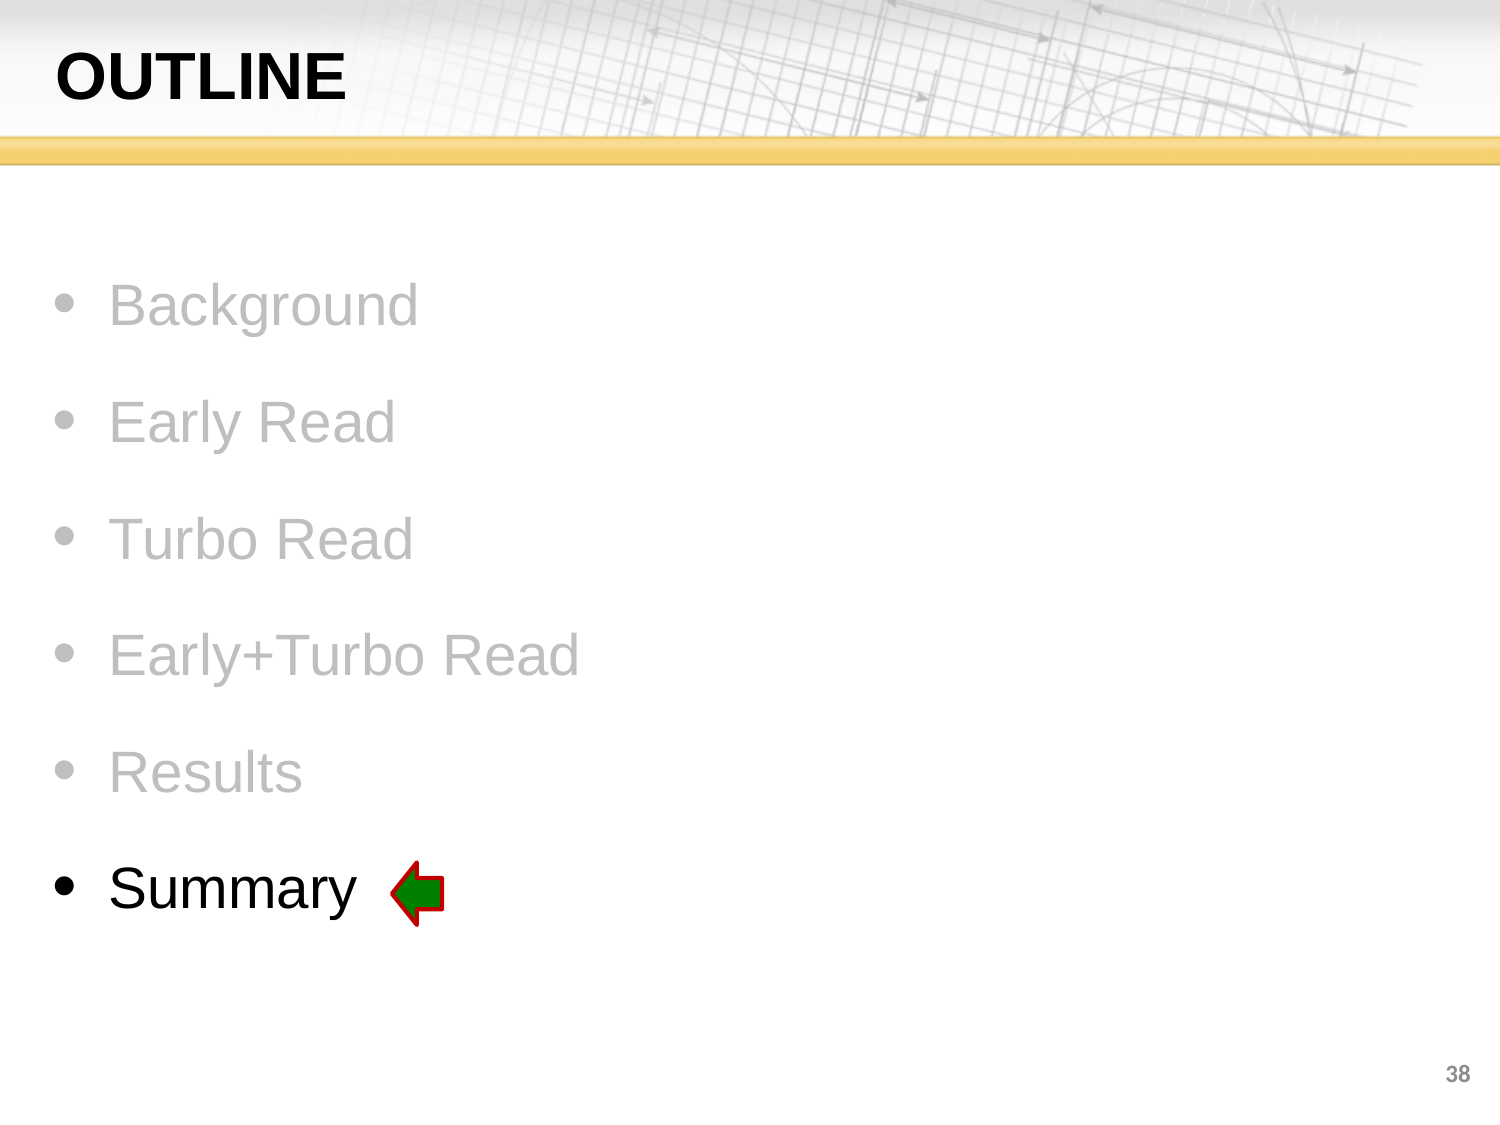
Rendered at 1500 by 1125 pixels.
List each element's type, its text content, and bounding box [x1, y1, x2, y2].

picture [0, 0, 1500, 1125]
text_box [390, 860, 445, 927]
slide_number 38 [1135, 1042, 1486, 1103]
title Outline [40, 32, 1416, 113]
list Background Early Read Turbo Read Early+Turbo Read Results Summary [37, 224, 1451, 1051]
